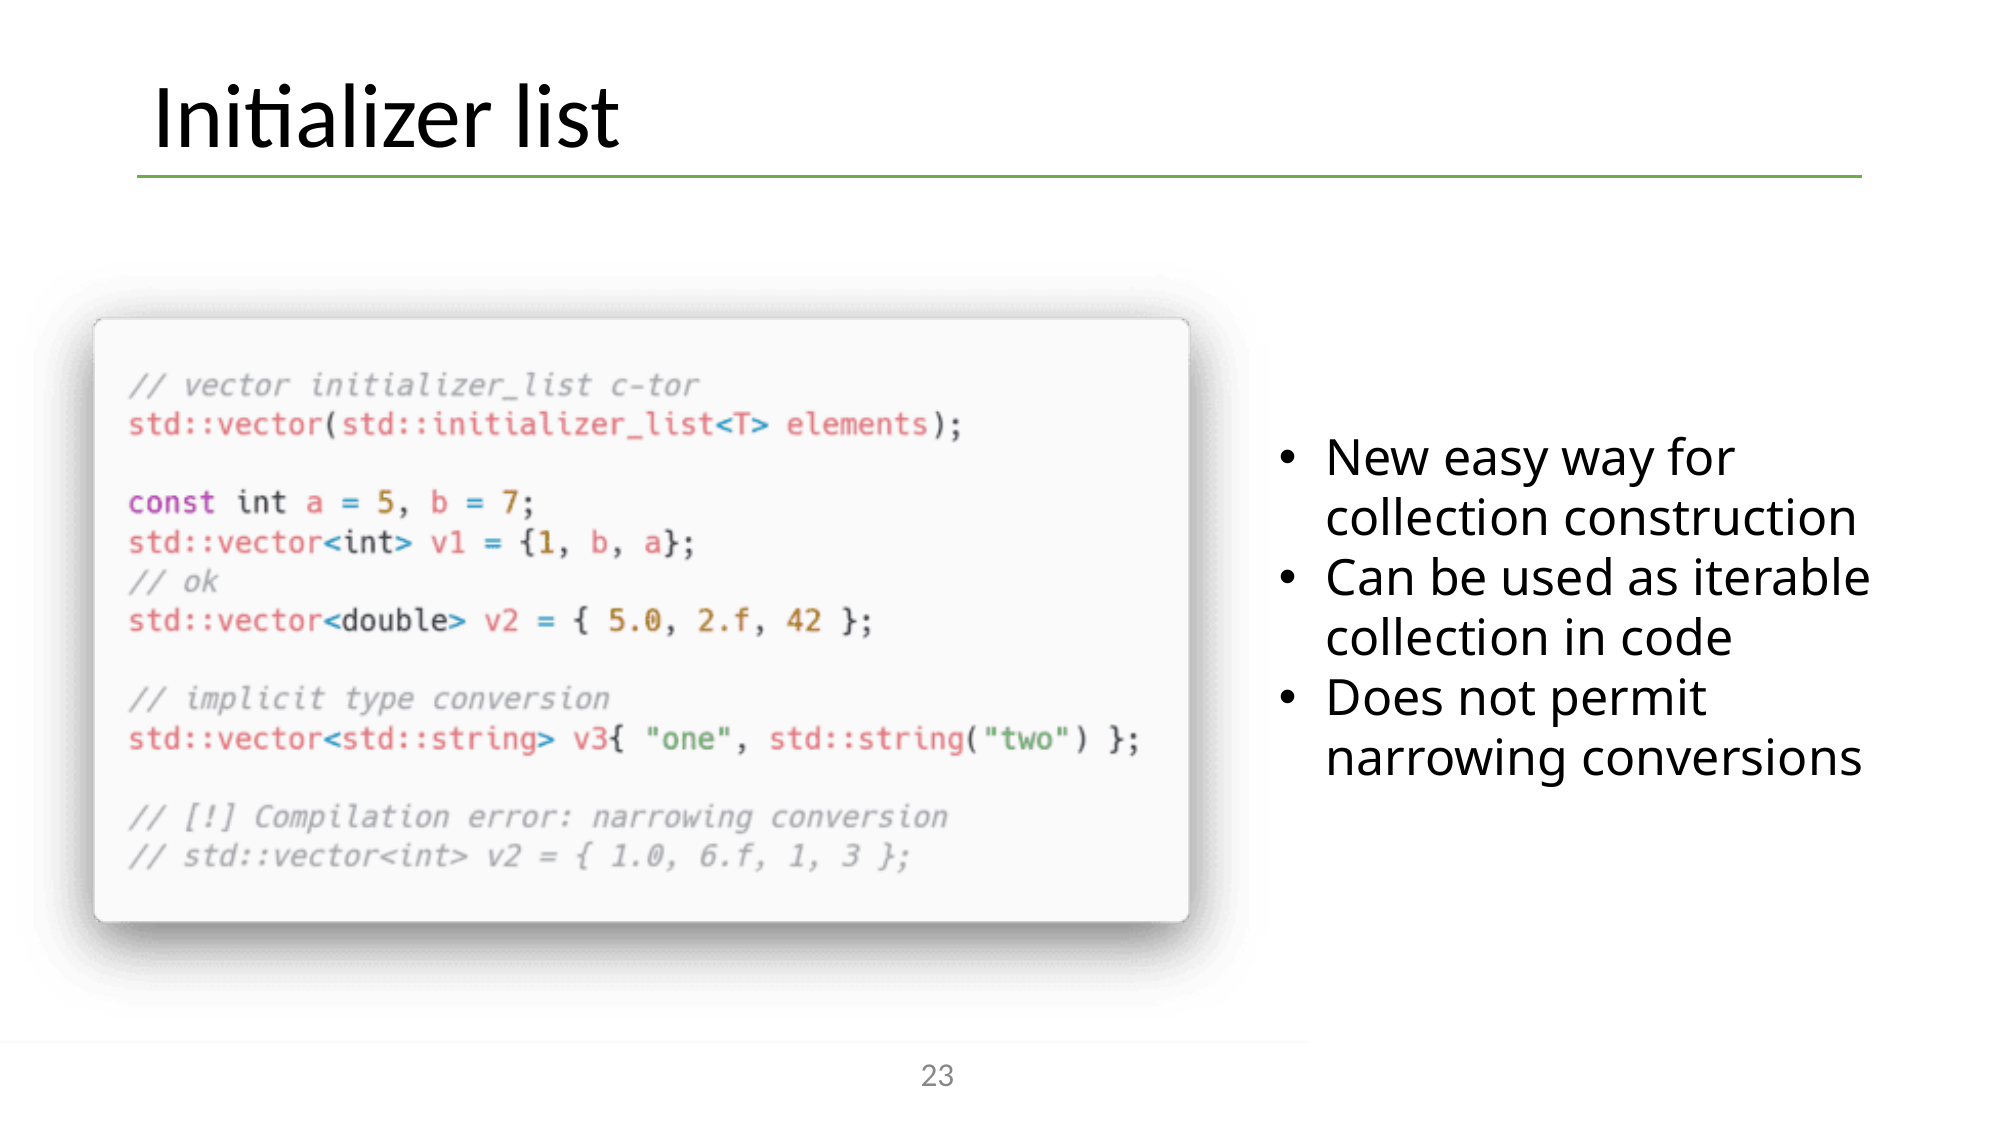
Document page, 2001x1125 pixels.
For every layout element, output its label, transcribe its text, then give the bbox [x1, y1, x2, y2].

text_box New easy way for collection construction Can be used as iterable collection in code Does not permit narrowing conversions [1312, 418, 1947, 803]
title Initializer list [137, 59, 1863, 177]
slide_number 23 [712, 1051, 1163, 1103]
picture [0, 200, 1308, 1043]
